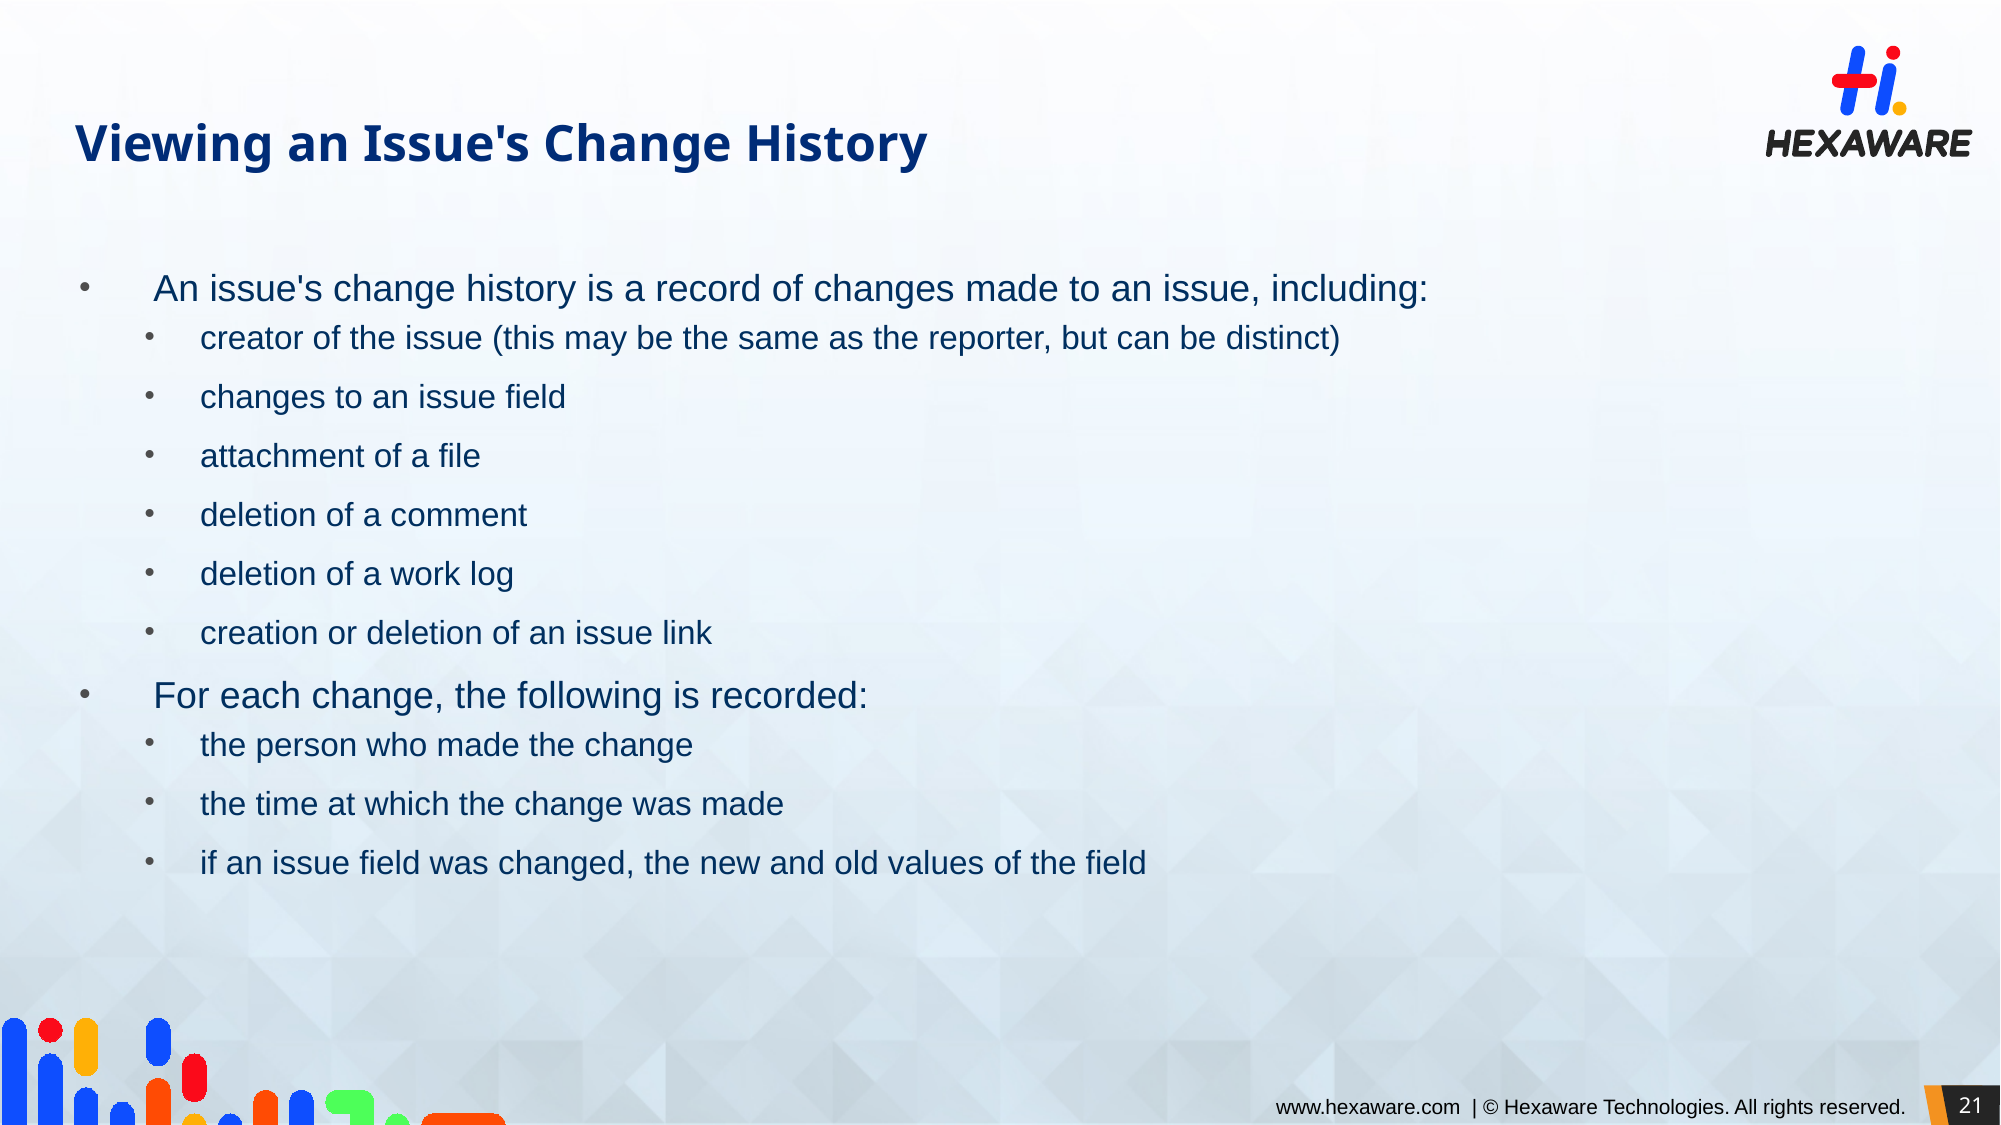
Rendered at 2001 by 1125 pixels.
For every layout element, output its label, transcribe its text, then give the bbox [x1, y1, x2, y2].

title Viewing an Issue's Change History [64, 91, 1440, 192]
picture [0, 0, 2001, 1125]
list An issue's change history is a record of changes made to an issue, including: creator of the issue (this may be the same as the reporter, but can be distinct) changes to an issue field attachment of a file deletion of a comment deletion of a work log creation or deletion of an issue link For each change, the following is recorded: the person who made the change the time at which the change was made if an issue field was changed, the new and old values of the field [67, 258, 1933, 1015]
